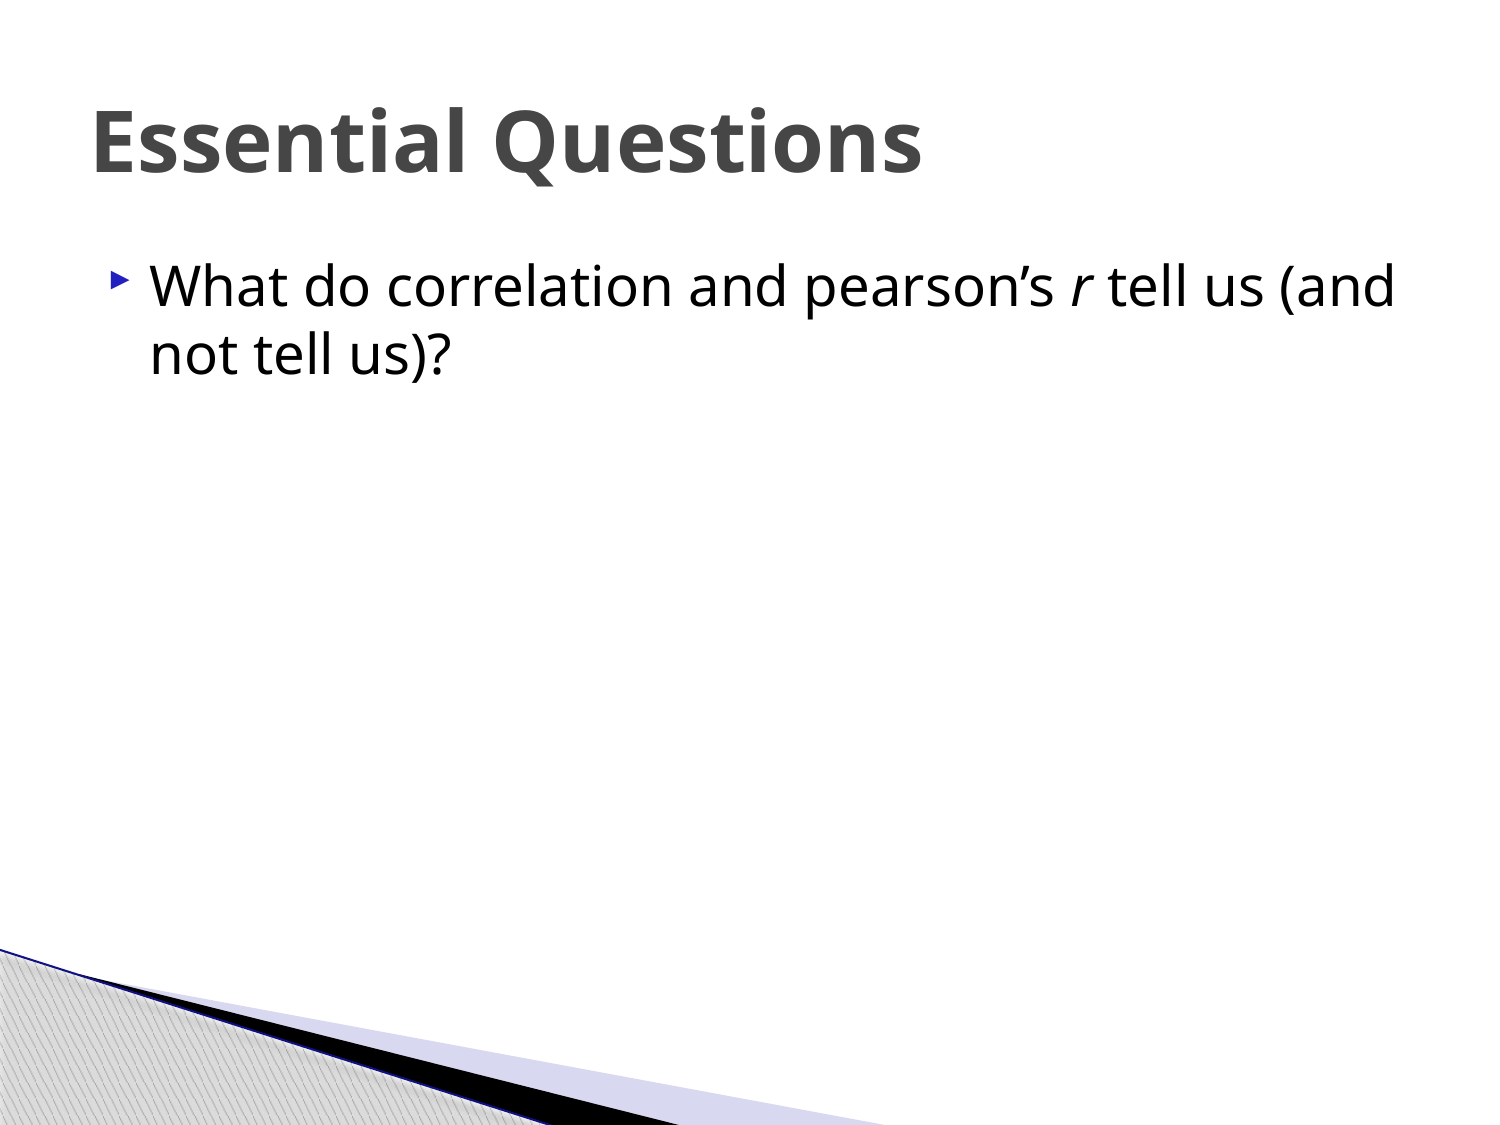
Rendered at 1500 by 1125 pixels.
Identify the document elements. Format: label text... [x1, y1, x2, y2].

list What do correlation and pearson’s r tell us (and not tell us)? [75, 243, 1425, 986]
title Essential Questions [75, 45, 1425, 233]
